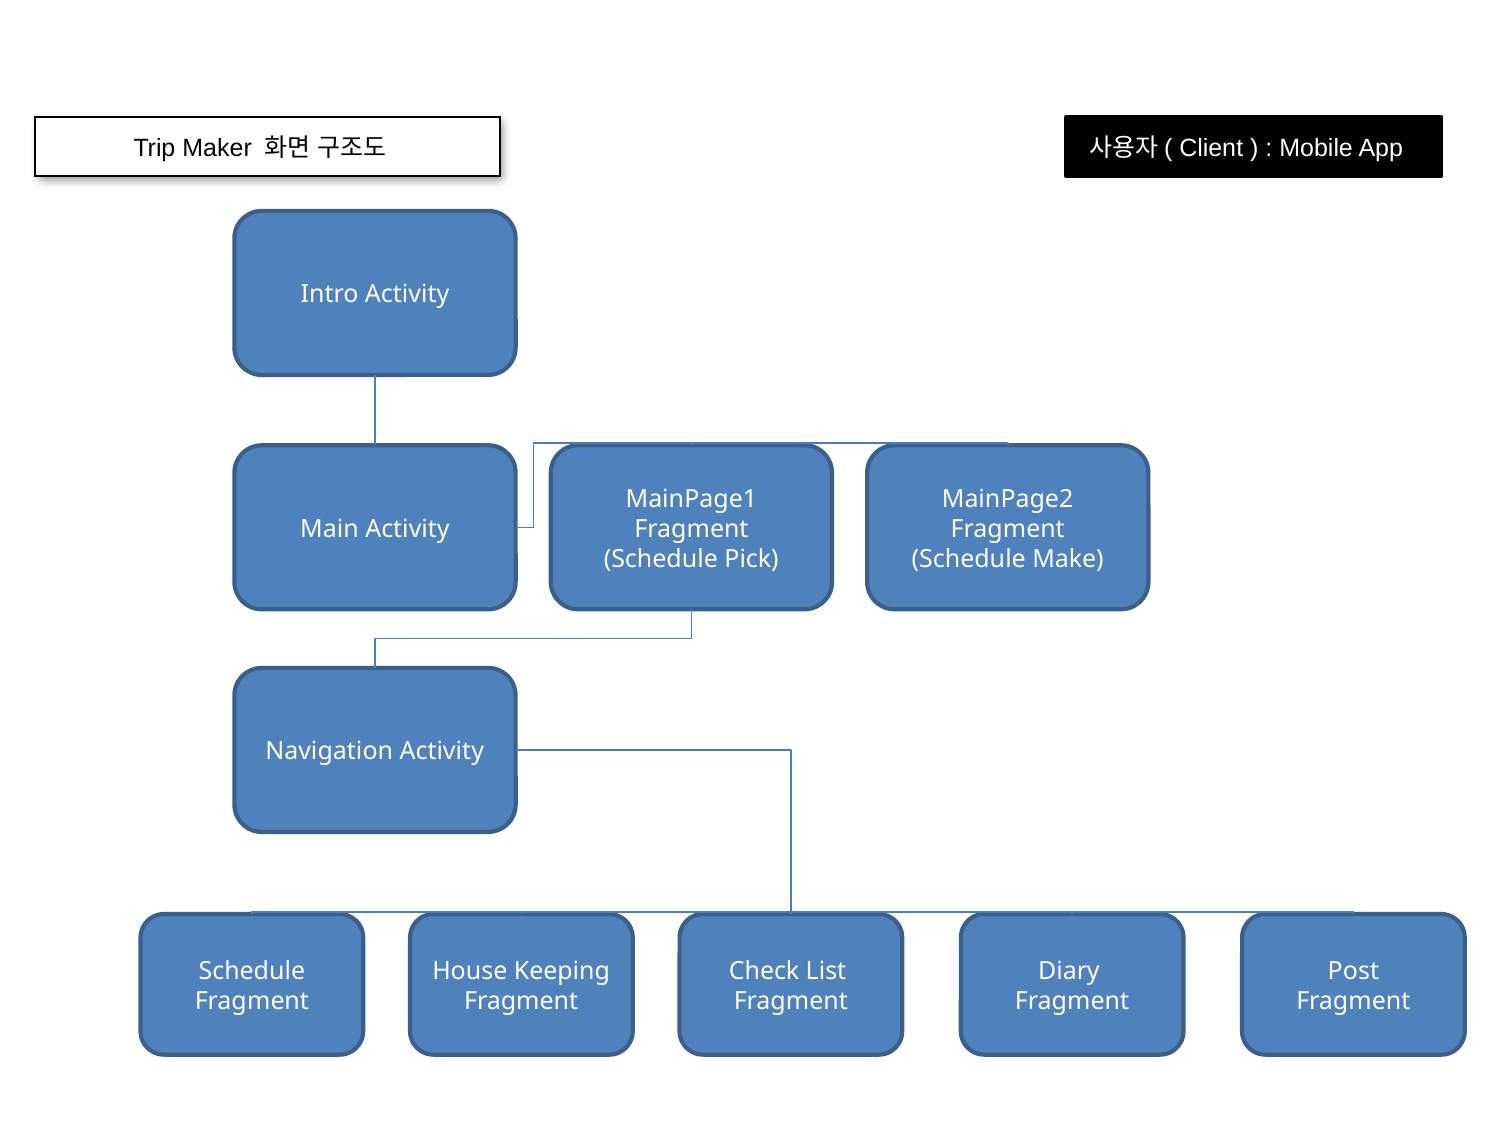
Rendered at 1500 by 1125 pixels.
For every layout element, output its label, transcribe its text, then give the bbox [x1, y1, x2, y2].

text_box Diary Fragment [958, 913, 1186, 1057]
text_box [503, 480, 563, 798]
text_box MainPage1 Fragment (Schedule Pick) [567, 444, 835, 612]
text_box Trip Maker 화면 구조도 [35, 117, 500, 176]
text_box 사용자( Client ) : Mobile App [1064, 115, 1443, 178]
text_box Check List Fragment [677, 913, 905, 1057]
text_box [570, 694, 736, 970]
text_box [515, 445, 692, 528]
text_box Post Fragment [1239, 911, 1467, 1057]
text_box Navigation Activity [232, 665, 518, 835]
text_box House Keeping Fragment [407, 913, 635, 1057]
text_box Intro Activity [232, 208, 518, 378]
text_box Schedule Fragment [138, 911, 366, 1057]
text_box MainPage2 Fragment (Schedule Make) [865, 443, 1151, 612]
text_box Main Activity [232, 443, 510, 612]
